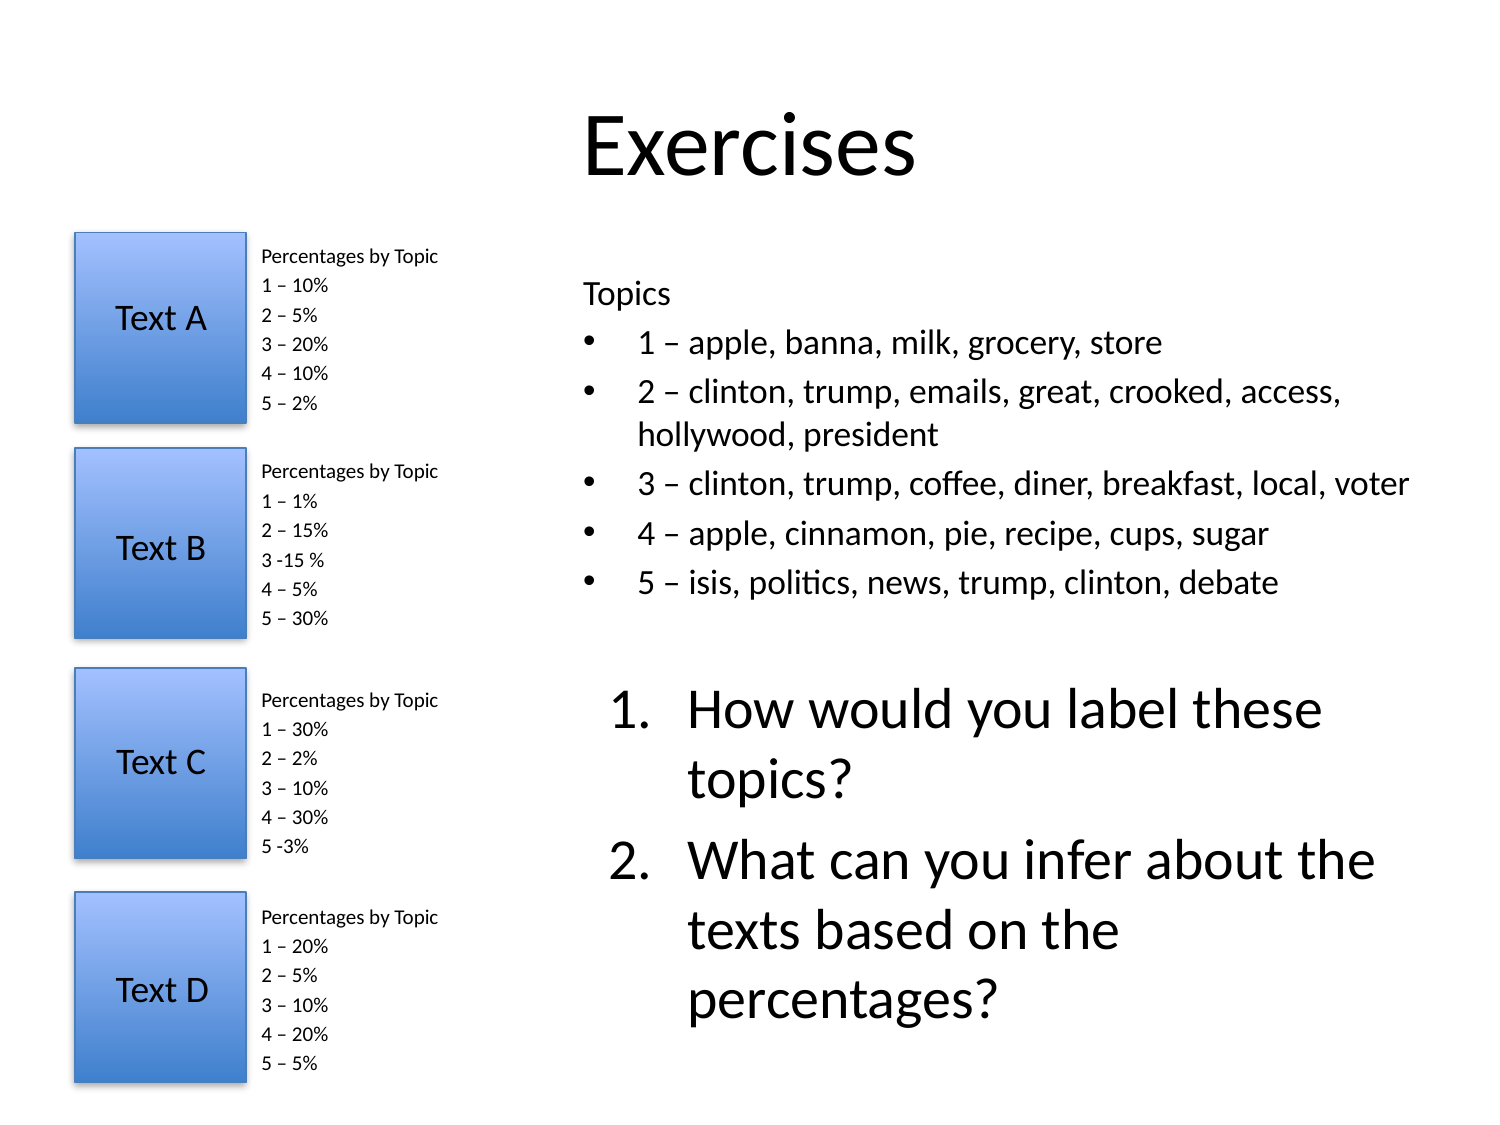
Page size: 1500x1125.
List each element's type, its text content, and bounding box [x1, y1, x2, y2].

text_box [74, 667, 247, 859]
text_box Percentages by Topic 1 – 20% 2 – 5% 3 – 10% 4 – 20% 5 – 5% [246, 895, 569, 1084]
text_box Text B [101, 515, 222, 575]
text_box Percentages by Topic 1 – 30% 2 – 2% 3 – 10% 4 – 30% 5 -3% [246, 678, 569, 867]
text_box Percentages by Topic 1 – 1% 2 – 15% 3 -15 % 4 – 5% 5 – 30% [246, 450, 569, 639]
title Exercises [75, 45, 1425, 233]
text_box How would you label these topics? What can you infer about the texts based on the percentages? [593, 663, 1450, 1040]
text_box [74, 447, 247, 639]
text_box [74, 232, 247, 424]
text_box Percentages by Topic 1 – 10% 2 – 5% 3 – 20% 4 – 10% 5 – 2% [246, 235, 569, 423]
text_box Text C [101, 729, 222, 790]
text_box [74, 891, 247, 1083]
text_box Text D [100, 957, 224, 1018]
text_box Text A [100, 285, 223, 346]
list Topics 1 – apple, banna, milk, grocery, store 2 – clinton, trump, emails, great, crooked, access, hollywood, president 3 – clinton, trump, coffee, diner, breakfast, local, voter 4 – apple, cinnamon, pie, recipe, cups, sugar 5 – isis, politics, news, trump, clinton, debate [568, 262, 1425, 639]
